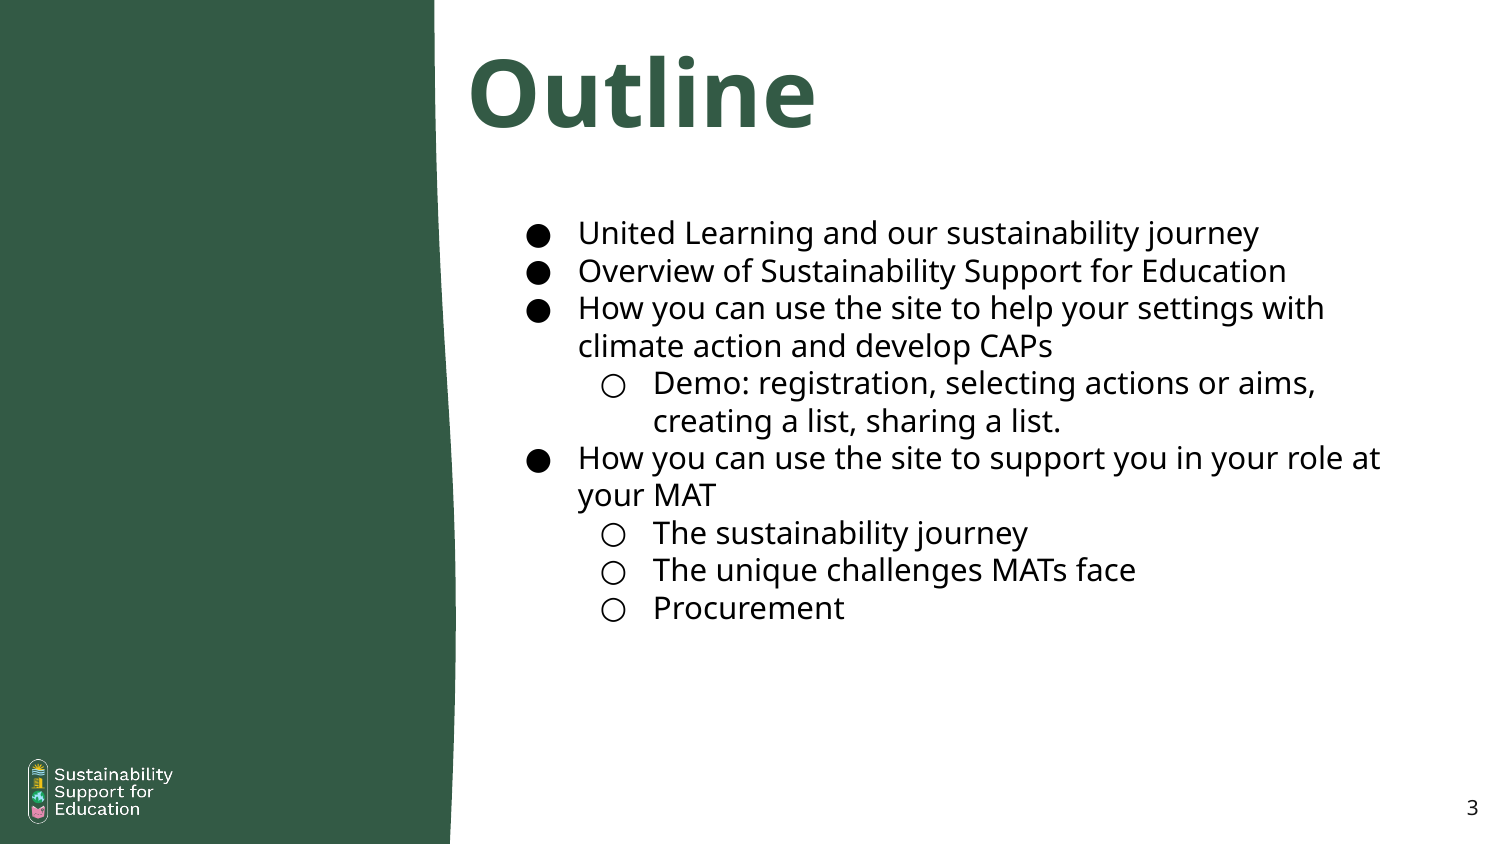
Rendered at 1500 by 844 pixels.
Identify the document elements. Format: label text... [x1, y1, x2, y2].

picture [28, 759, 182, 824]
title Outline [466, 18, 1403, 184]
list United Learning and our sustainability journey Overview of Sustainability Support for Education How you can use the site to help your settings with climate action and develop CAPs Demo: registration, selecting actions or aims, creating a list, sharing a list. How you can use the site to support you in your role at your MAT The sustainability journey The unique challenges MATs face Procurement [502, 198, 1403, 728]
